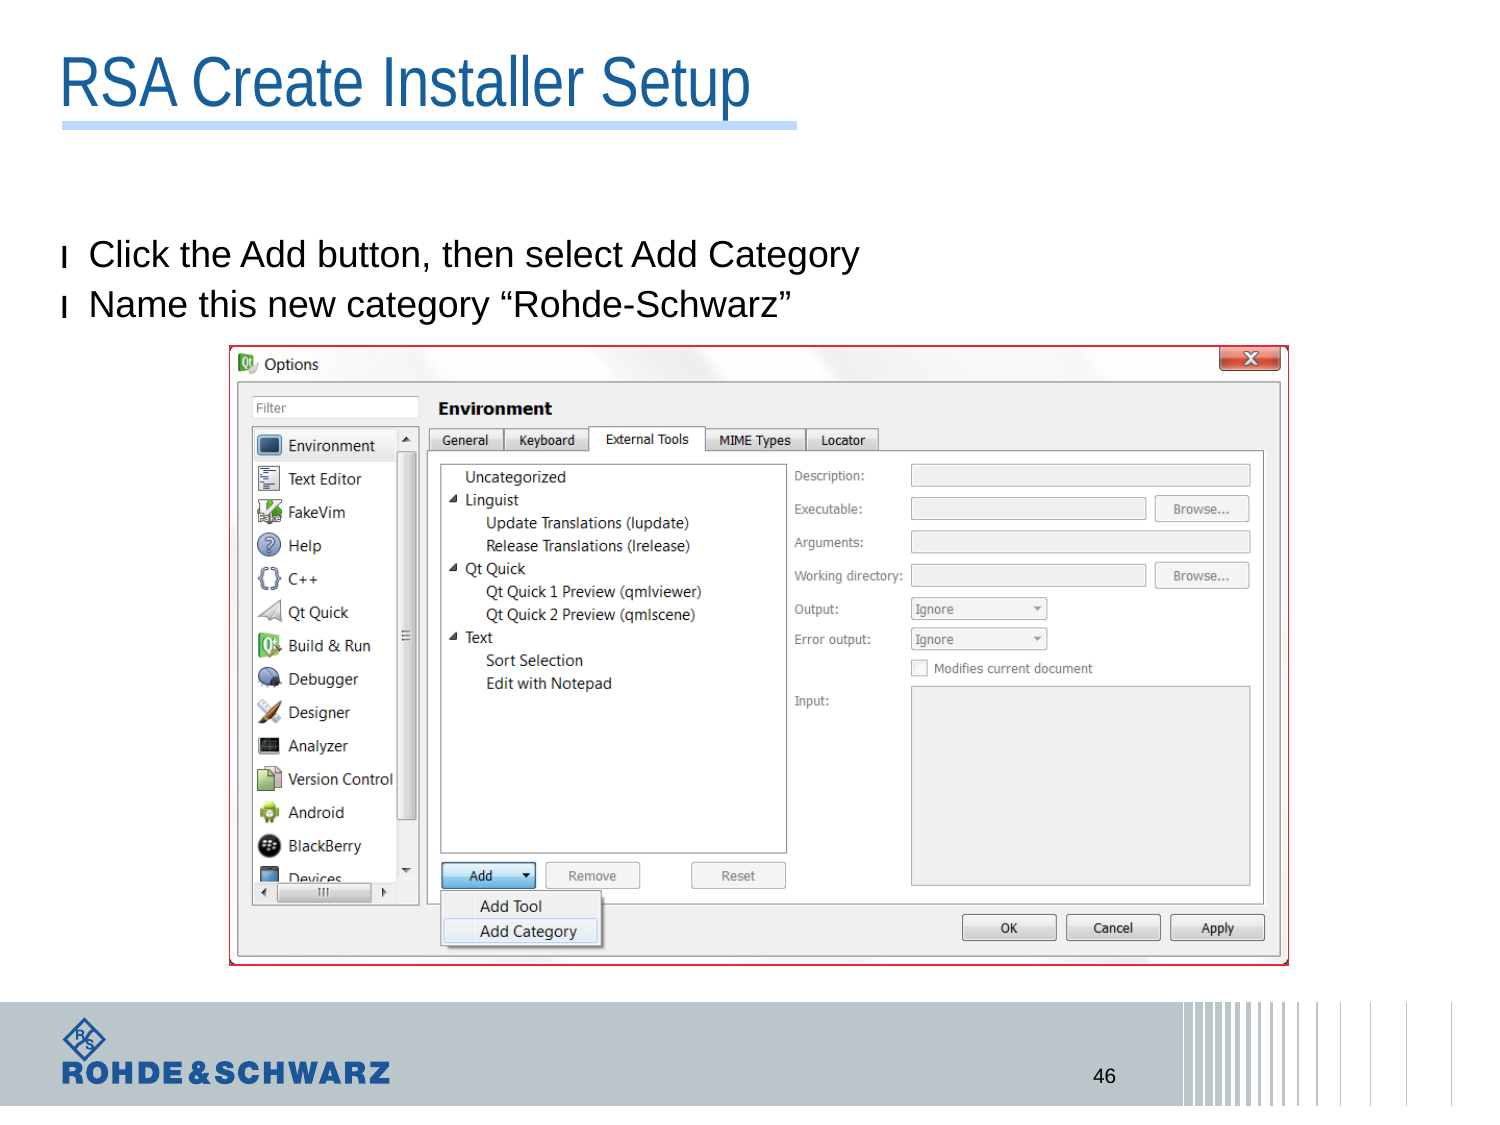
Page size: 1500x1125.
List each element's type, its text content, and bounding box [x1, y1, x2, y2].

list Click the Add button, then select Add Category Name this new category “Rohde-Schwarz” [59, 224, 1418, 993]
slide_number 46 [1033, 1062, 1117, 1093]
title RSA Create Installer Setup [59, 35, 1418, 213]
picture [229, 346, 1289, 965]
